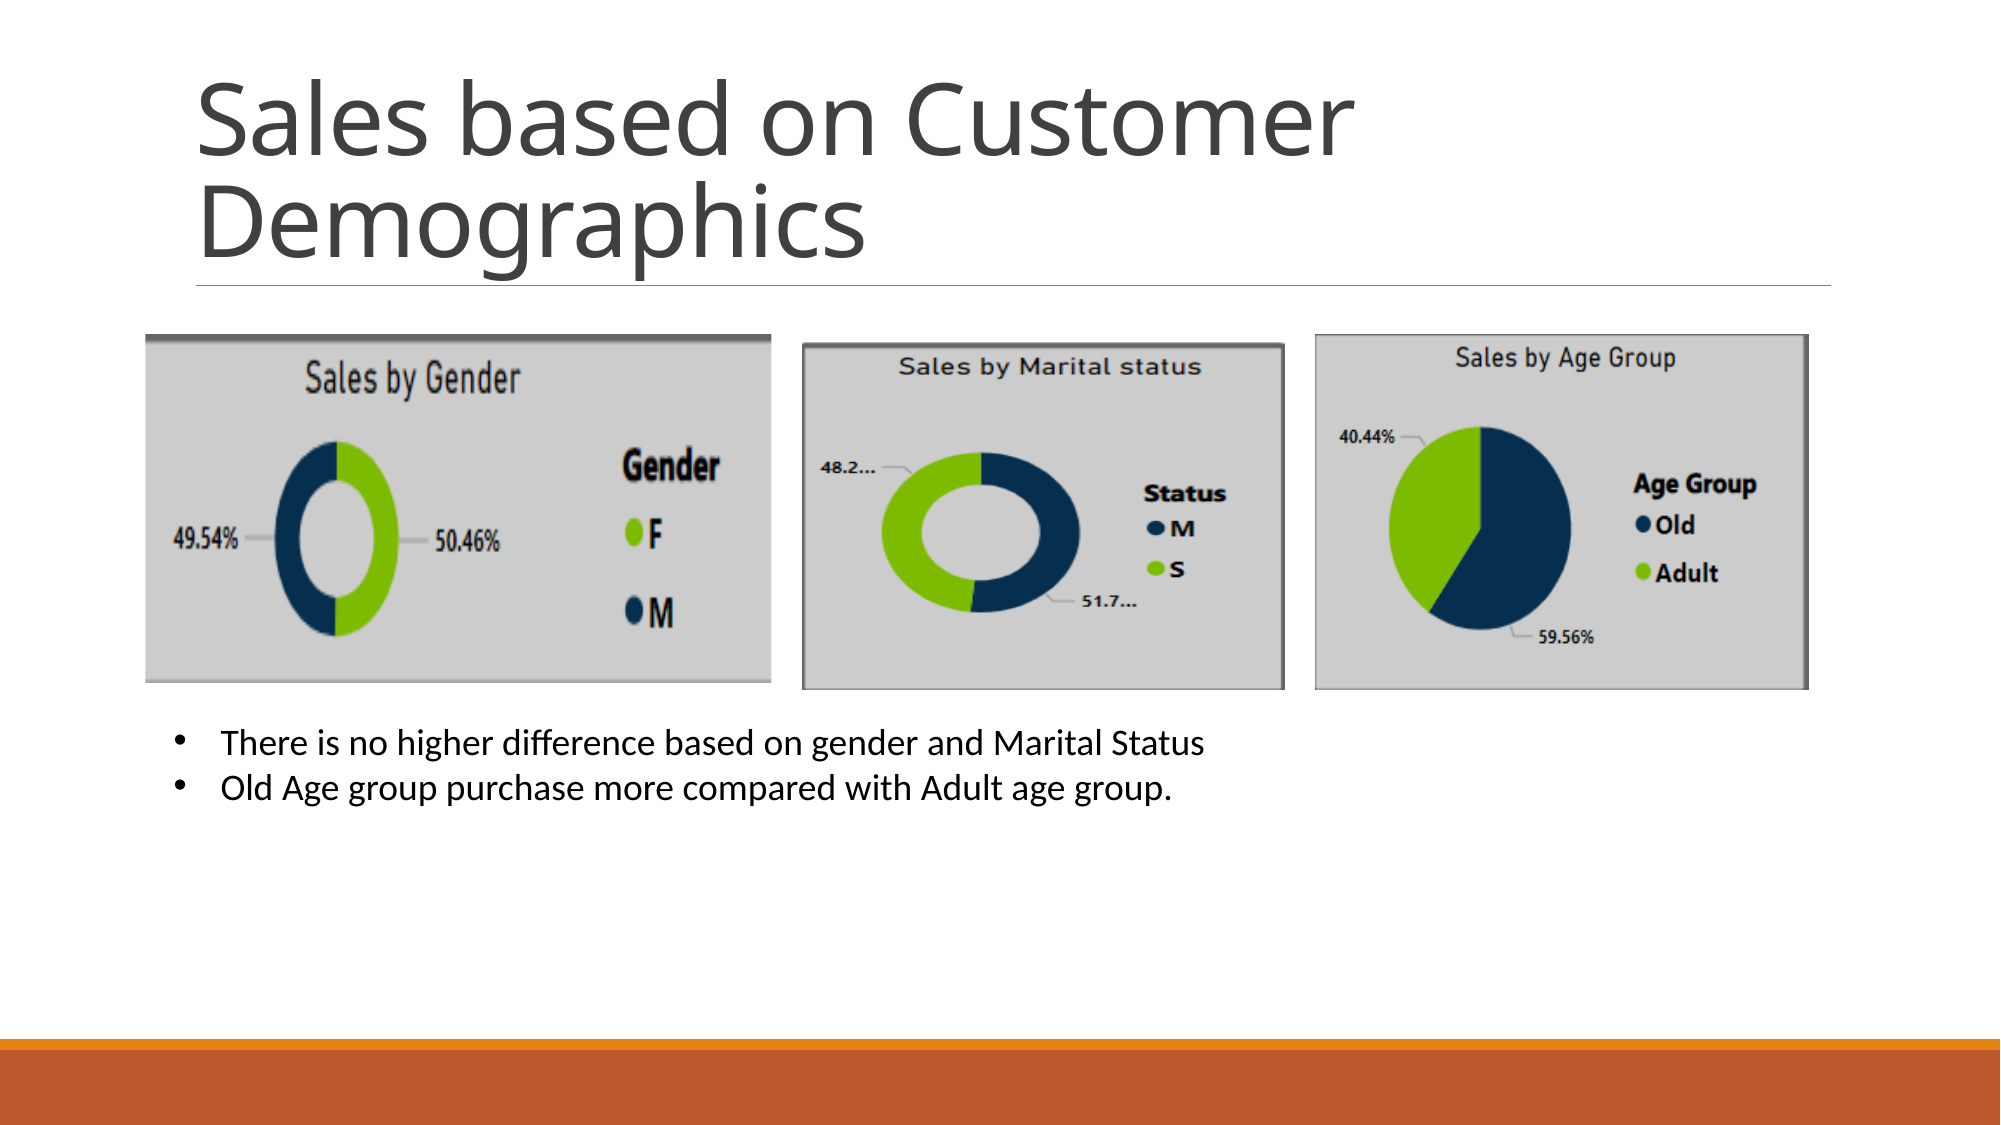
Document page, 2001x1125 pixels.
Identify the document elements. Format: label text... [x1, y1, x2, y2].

picture [1314, 334, 1810, 690]
picture [801, 340, 1285, 690]
title Sales based on Customer Demographics [180, 47, 1830, 285]
text_box There is no higher difference based on gender and Marital Status Old Age group purchase more compared with Adult age group. [158, 710, 1809, 815]
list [144, 334, 772, 684]
